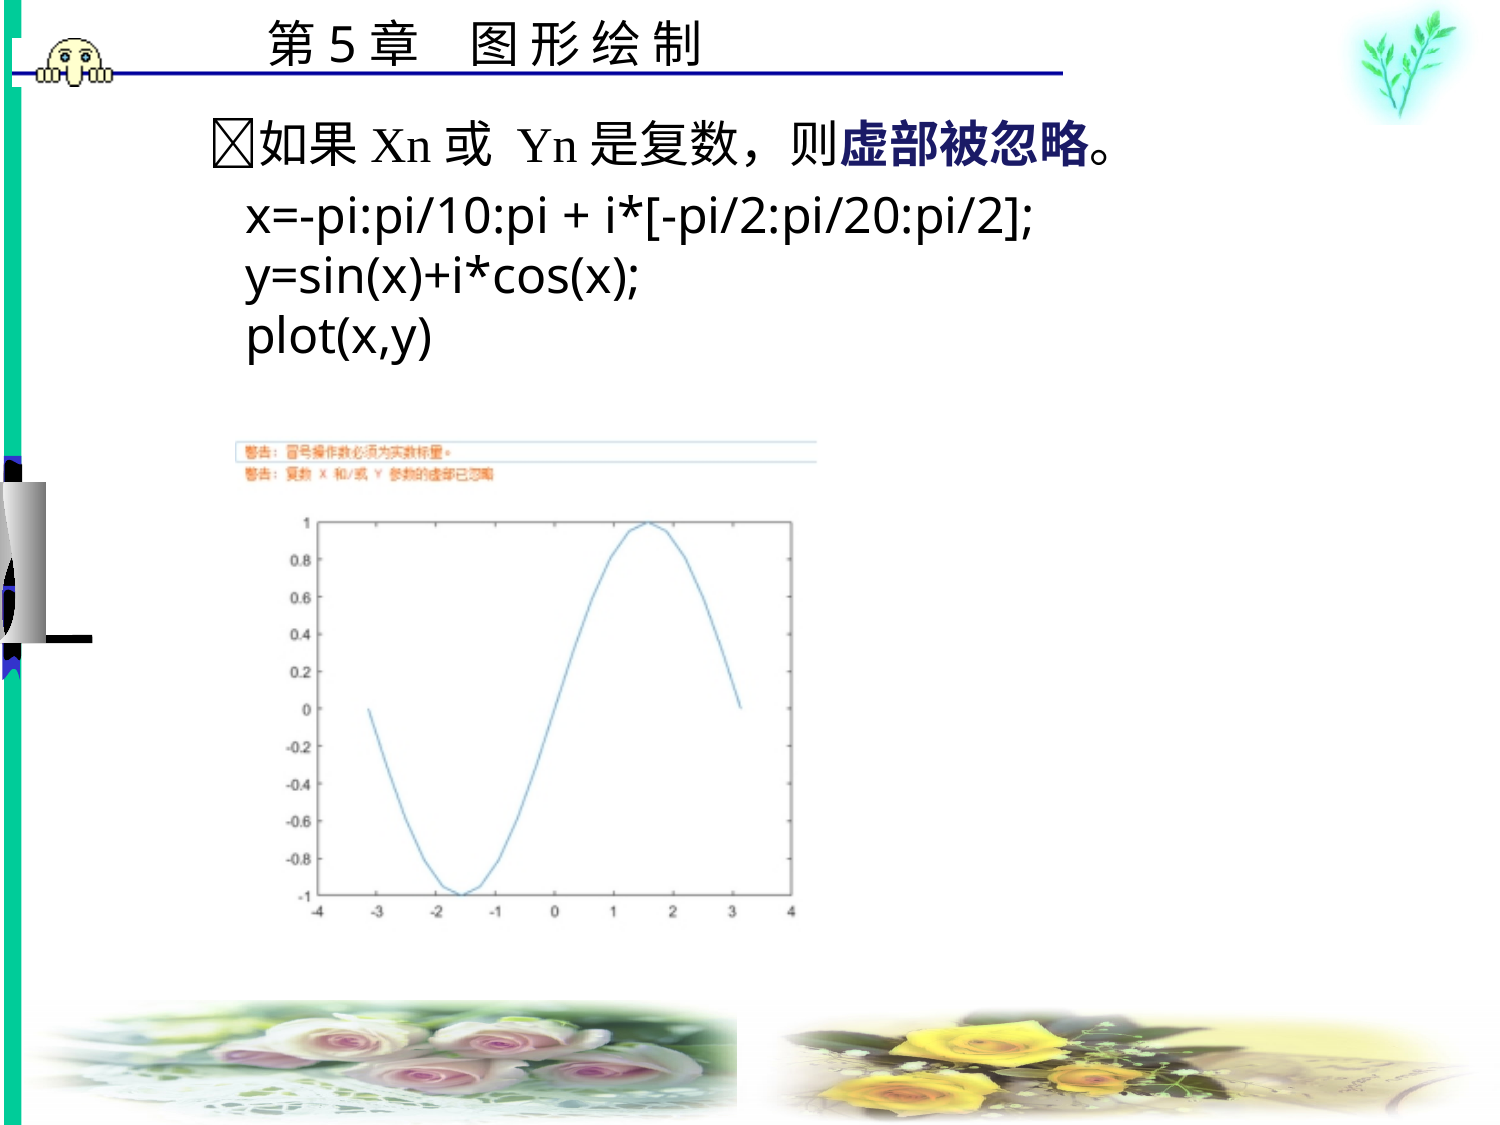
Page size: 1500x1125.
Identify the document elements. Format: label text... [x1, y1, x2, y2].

picture [1312, 0, 1500, 125]
picture [24, 1000, 1500, 1125]
title 如果Xn或 Yn是复数，则虚部被忽略。 [93, 87, 1426, 1013]
picture [277, 45, 289, 50]
picture [477, 38, 511, 61]
picture [12, 38, 1063, 87]
picture [293, 38, 306, 42]
picture [235, 436, 819, 942]
text_box x=-pi:pi/10:pi + i*[-pi/2:pi/20:pi/2]; y=sin(x)+i*cos(x); plot(x,y) [230, 176, 1282, 372]
